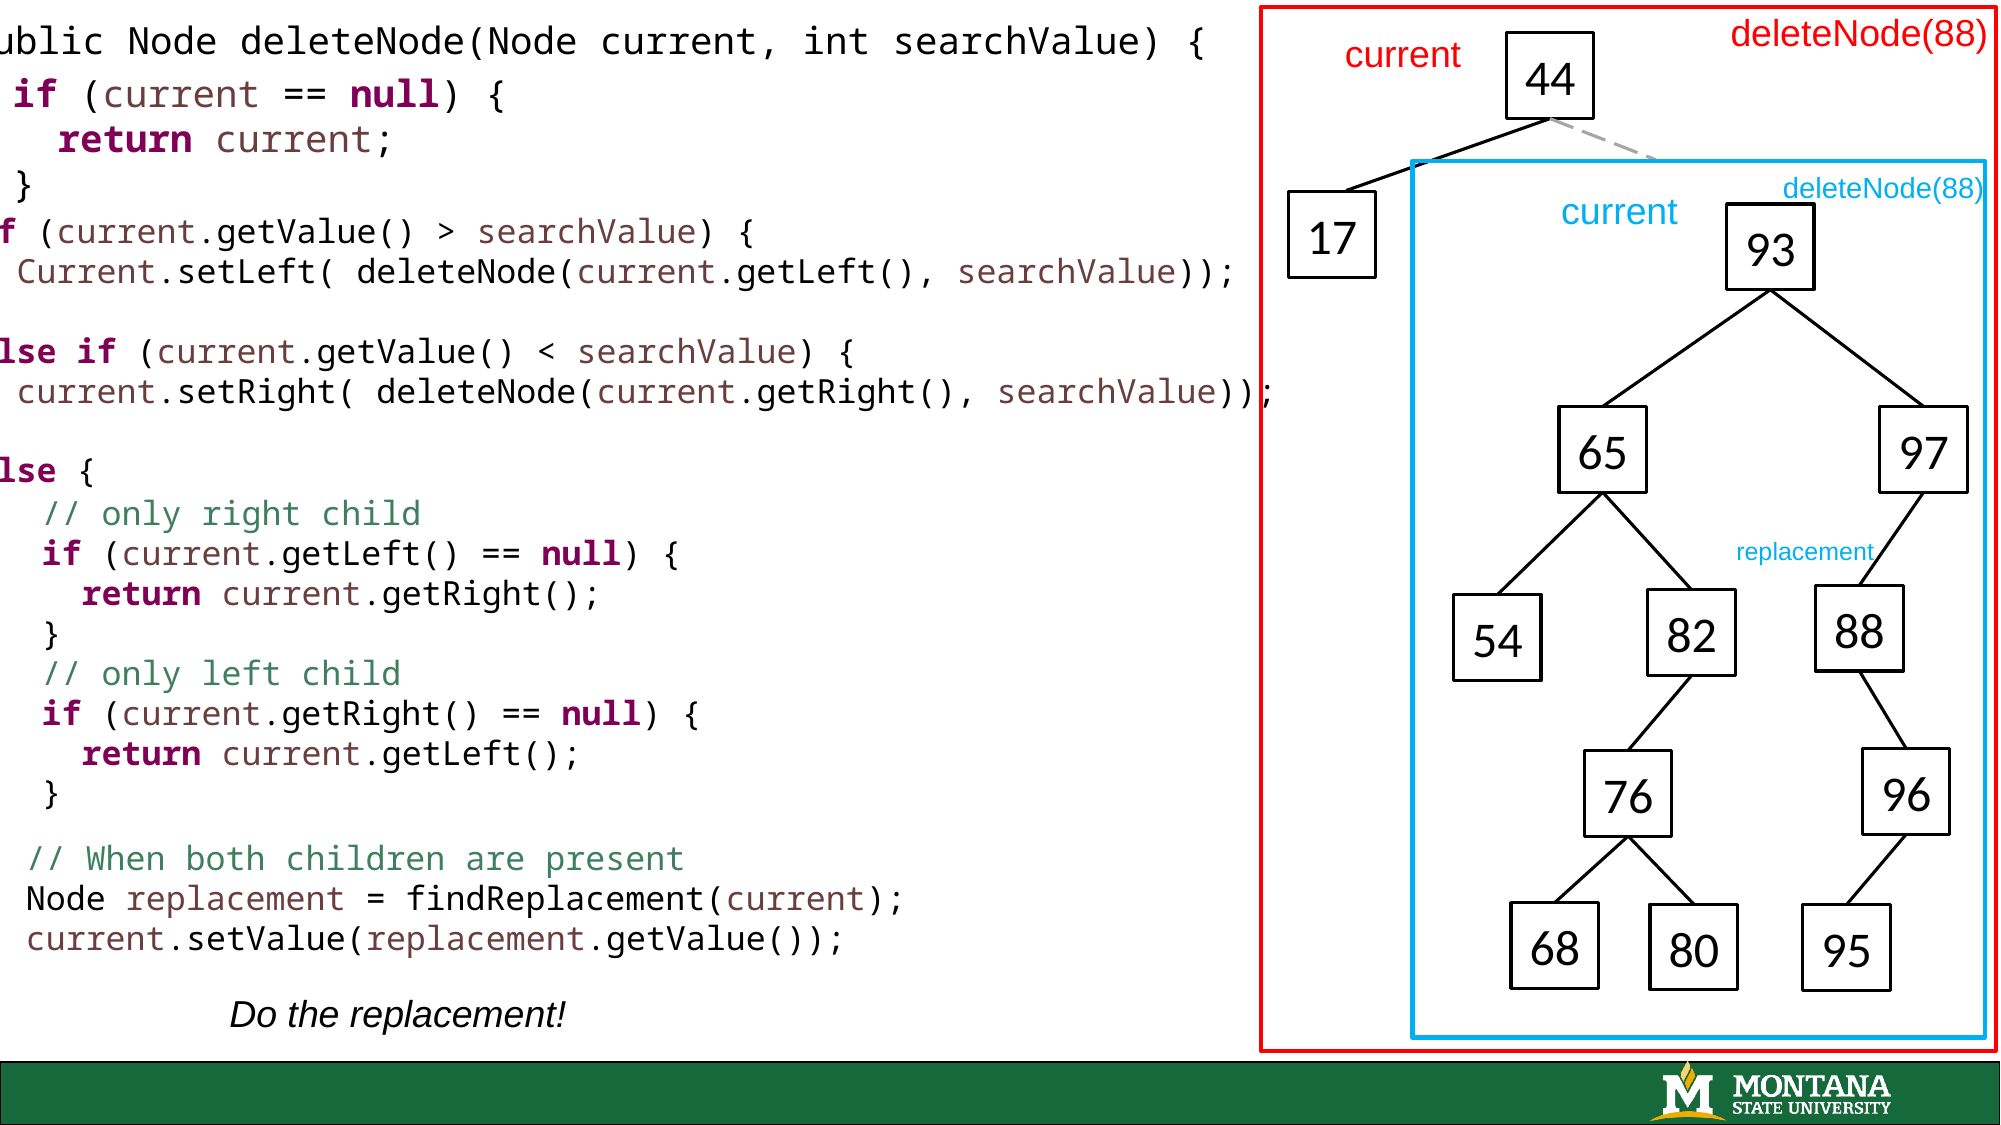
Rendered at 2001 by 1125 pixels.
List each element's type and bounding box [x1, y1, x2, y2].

text_box [0, 1, 2000, 1053]
text_box [0, 1060, 2000, 1125]
picture [1649, 1060, 1892, 1122]
